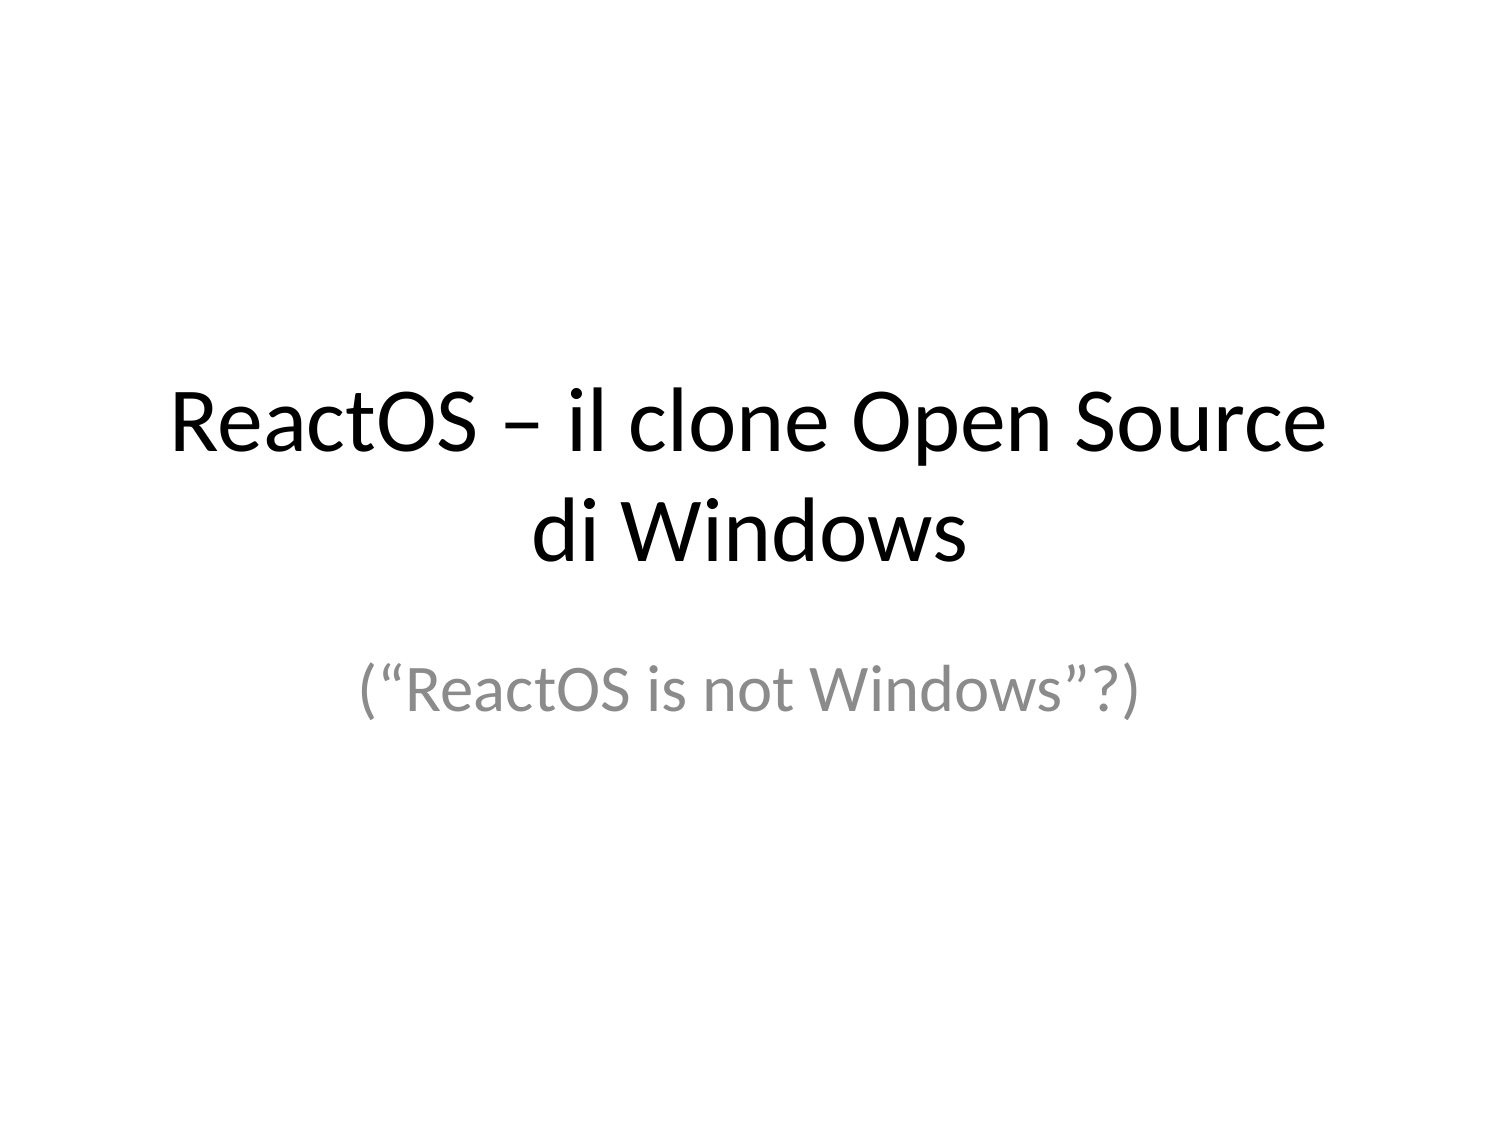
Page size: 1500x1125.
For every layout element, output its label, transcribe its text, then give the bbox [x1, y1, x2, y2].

subtitle (“ReactOS is not Windows”?) [225, 637, 1275, 925]
title ReactOS – il clone Open Source di Windows [112, 349, 1388, 591]
